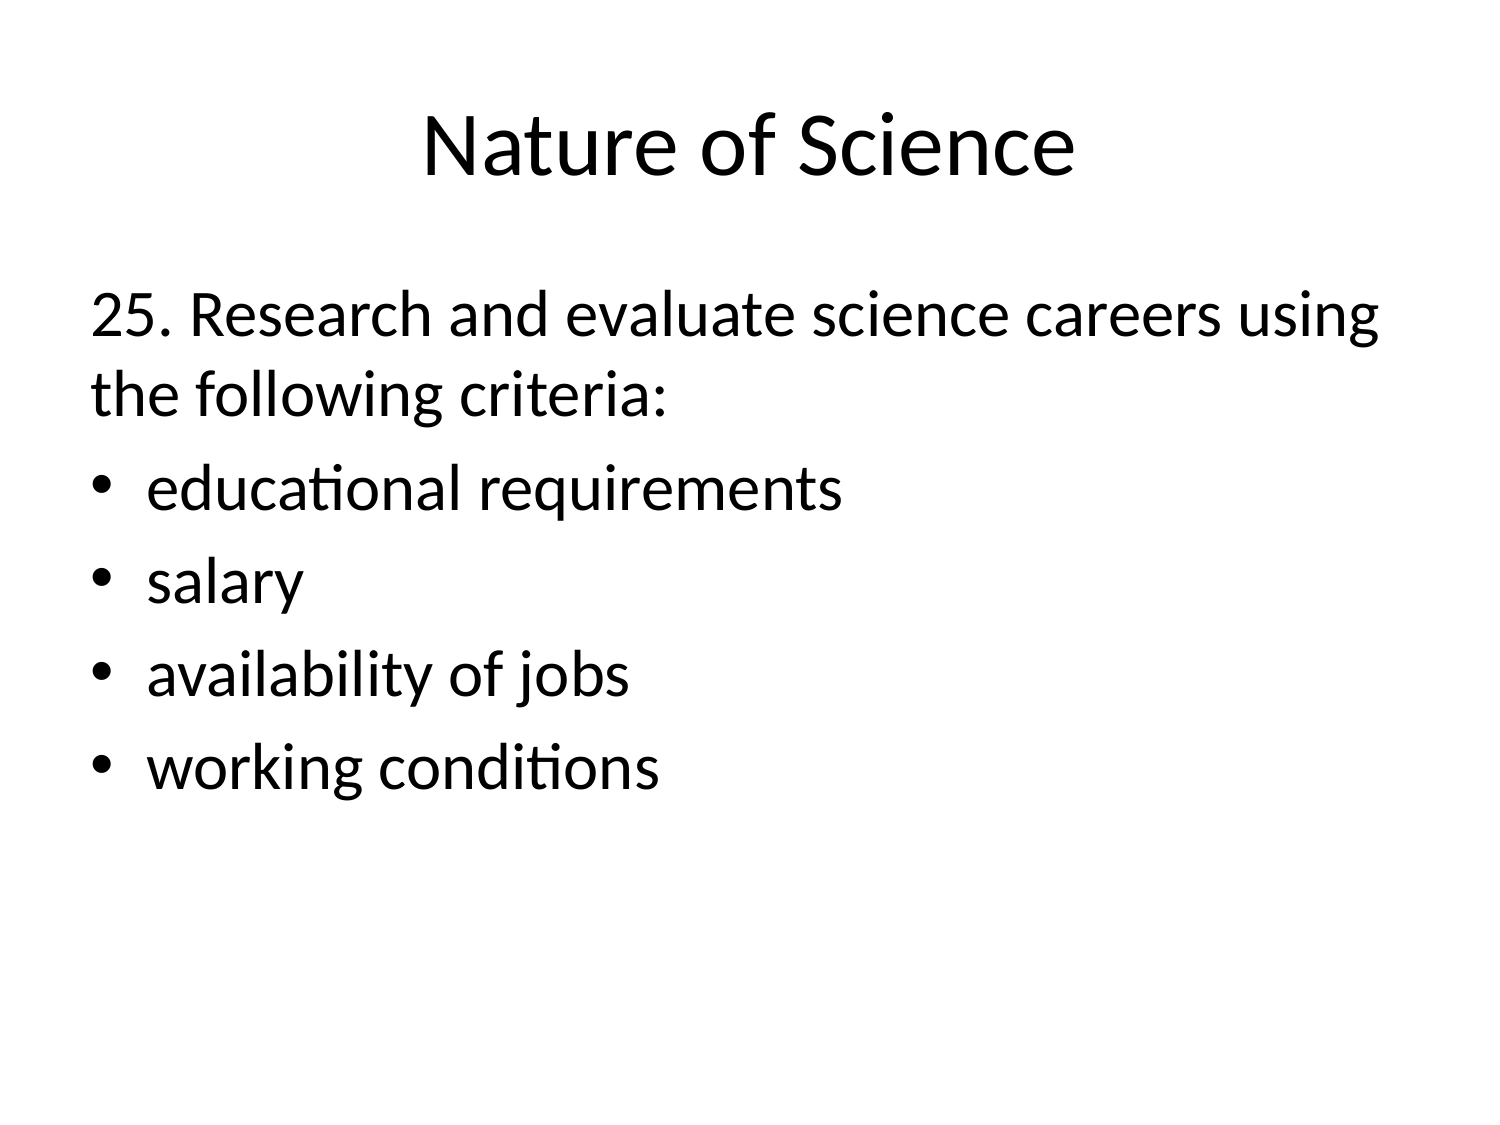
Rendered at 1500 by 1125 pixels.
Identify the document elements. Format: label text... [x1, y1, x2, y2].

title Nature of Science [75, 45, 1425, 233]
list 25. Research and evaluate science careers using the following criteria: educational requirements salary availability of jobs working conditions [75, 262, 1425, 1005]
